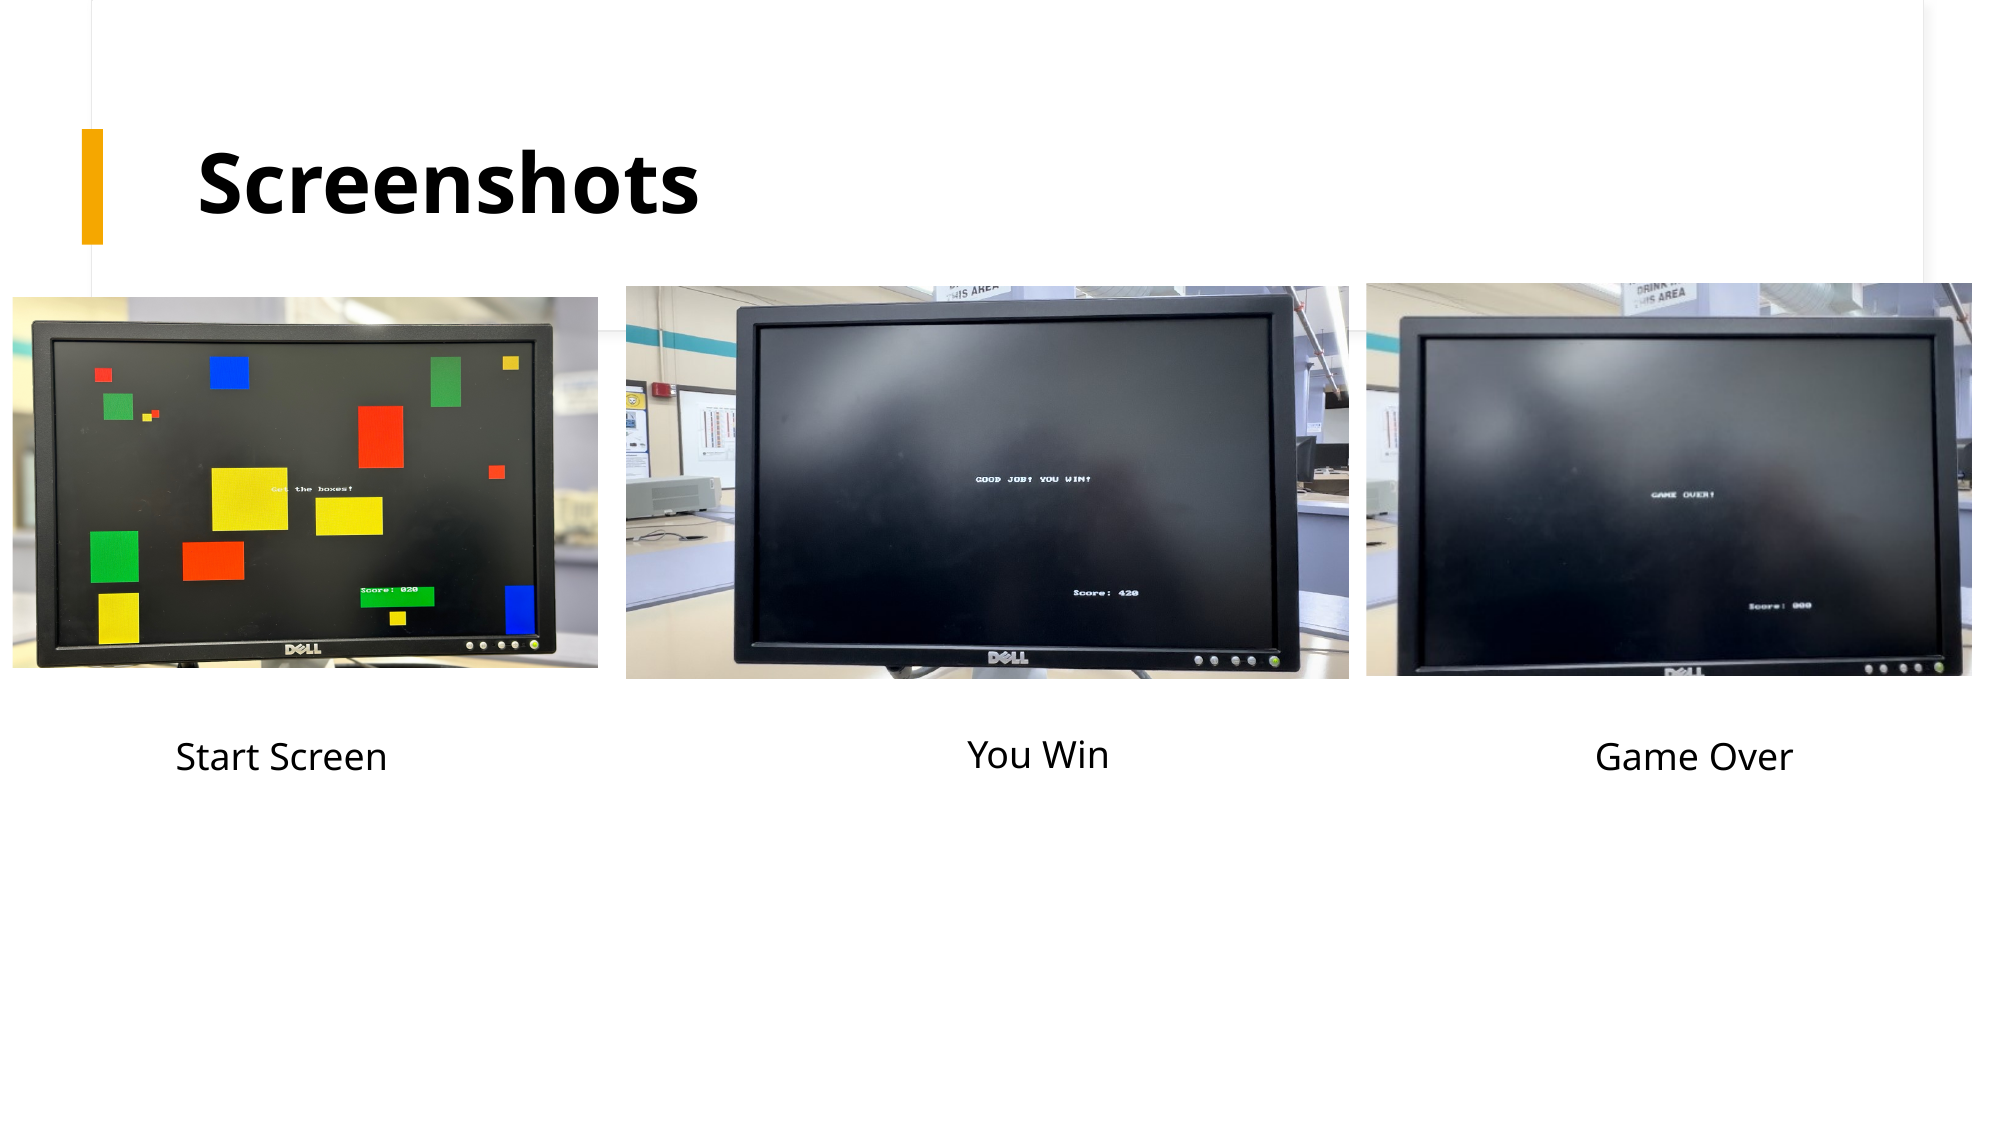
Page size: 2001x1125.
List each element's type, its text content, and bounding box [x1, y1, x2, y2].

picture [1366, 283, 1972, 676]
text_box Start Screen [160, 725, 433, 785]
picture [626, 286, 1349, 679]
text_box You Win [874, 724, 1203, 784]
text_box Game Over [1557, 725, 1831, 786]
title Screenshots [183, 90, 1851, 284]
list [12, 297, 598, 668]
